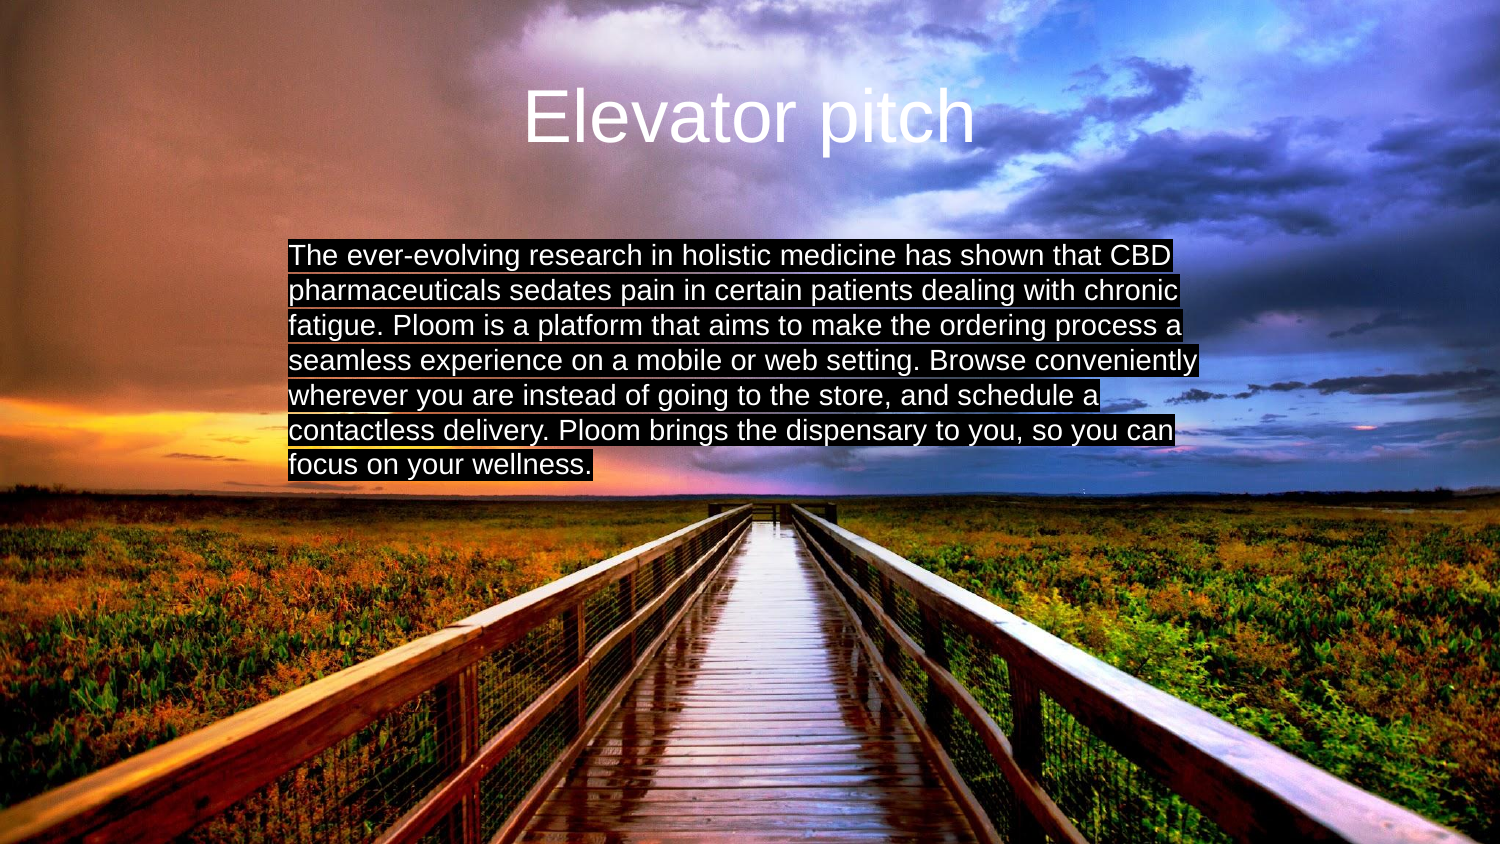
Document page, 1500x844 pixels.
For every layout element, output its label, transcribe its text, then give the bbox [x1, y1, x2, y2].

picture [0, 0, 1500, 844]
title Elevator pitch [51, 43, 1449, 182]
text_box The ever-evolving research in holistic medicine has shown that CBD pharmaceuticals sedates pain in certain patients dealing with chronic fatigue. Ploom is a platform that aims to make the ordering process a seamless experience on a mobile or web setting. Browse conveniently wherever you are instead of going to the store, and schedule a contactless delivery. Ploom brings the dispensary to you, so you can focus on your wellness. [273, 221, 1249, 496]
